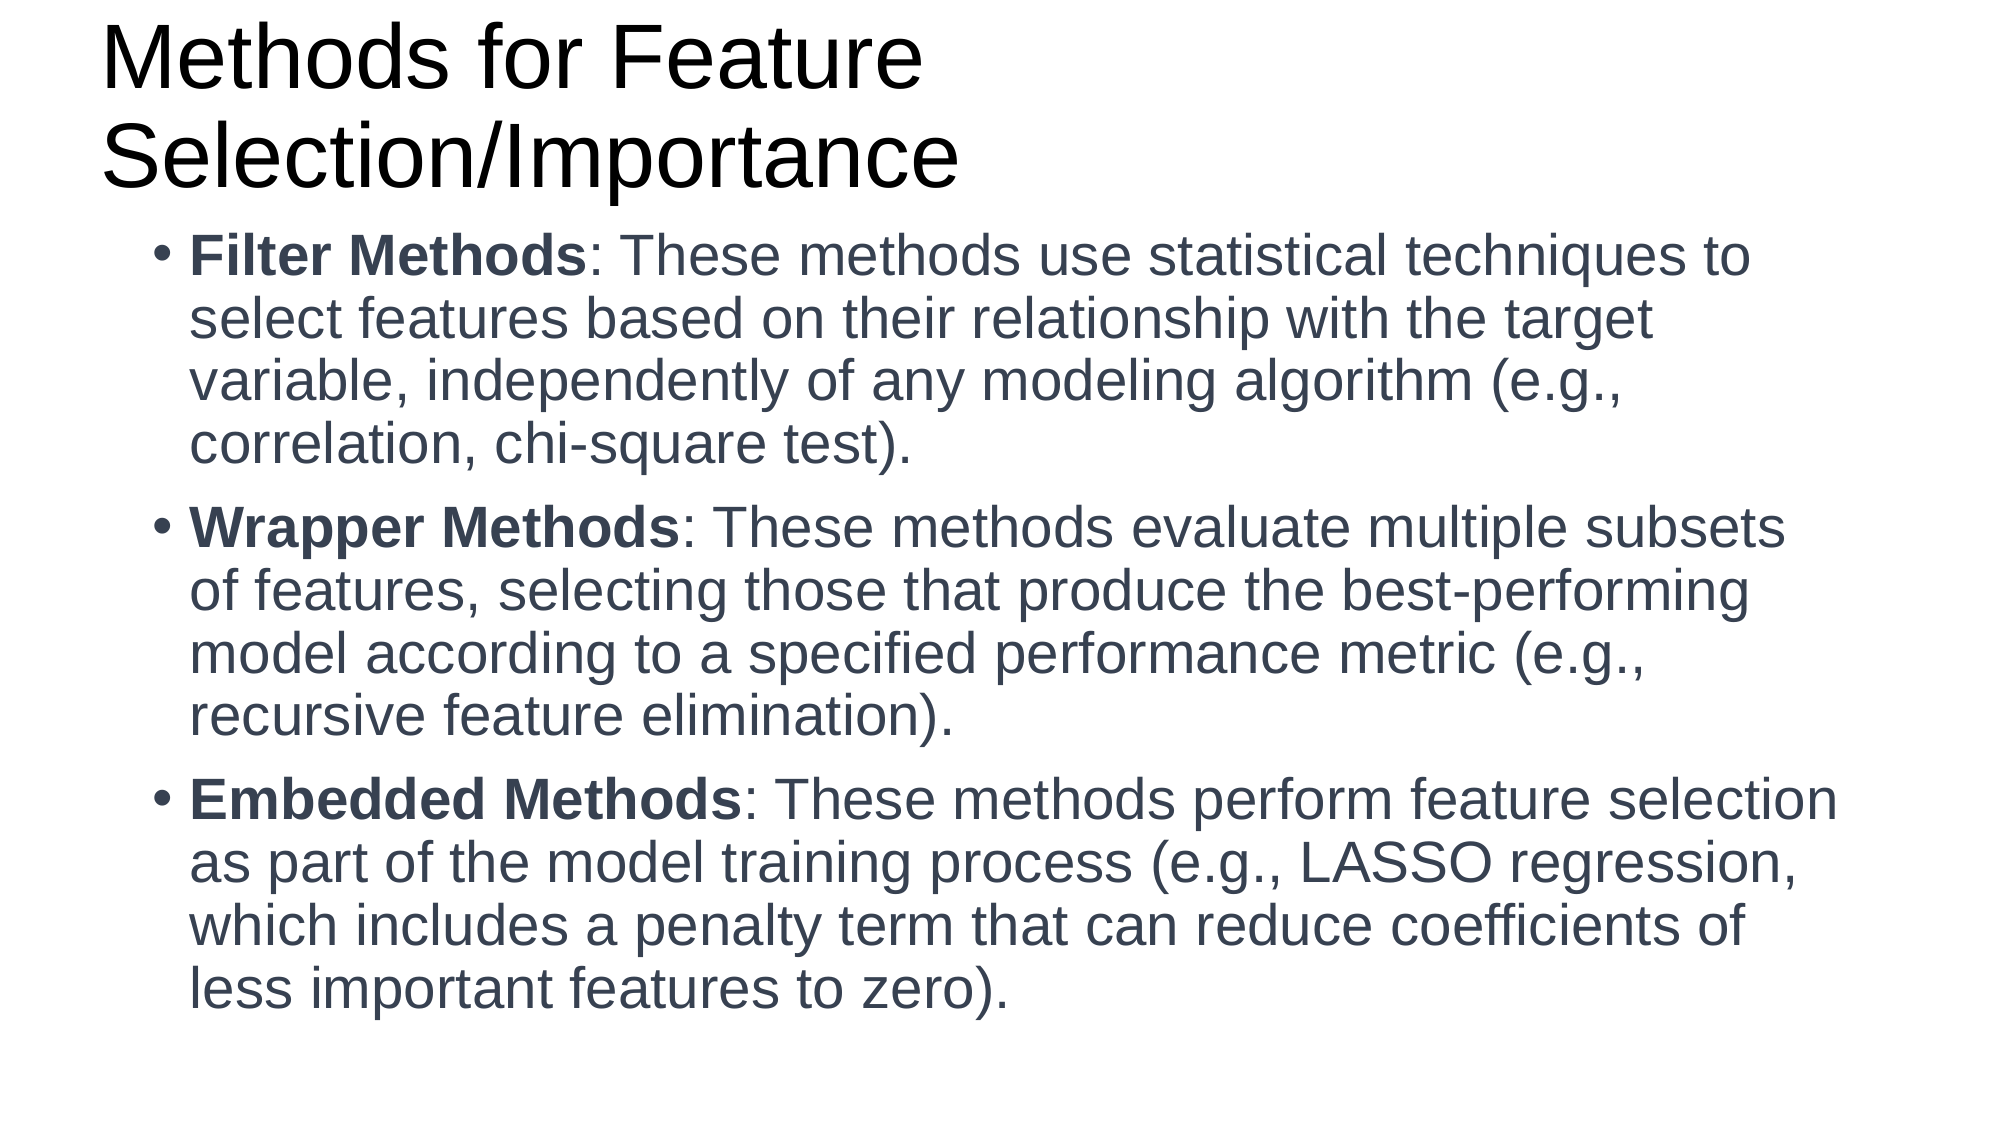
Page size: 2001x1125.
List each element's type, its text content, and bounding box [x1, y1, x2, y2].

list Filter Methods: These methods use statistical techniques to select features based on their relationship with the target variable, independently of any modeling algorithm (e.g., correlation, chi-square test). Wrapper Methods: These methods evaluate multiple subsets of features, selecting those that produce the best-performing model according to a specified performance metric (e.g., recursive feature elimination). Embedded Methods: These methods perform feature selection as part of the model training process (e.g., LASSO regression, which includes a penalty term that can reduce coefficients of less important features to zero). [137, 217, 1863, 1066]
title Methods for Feature Selection/Importance [85, 0, 1811, 218]
